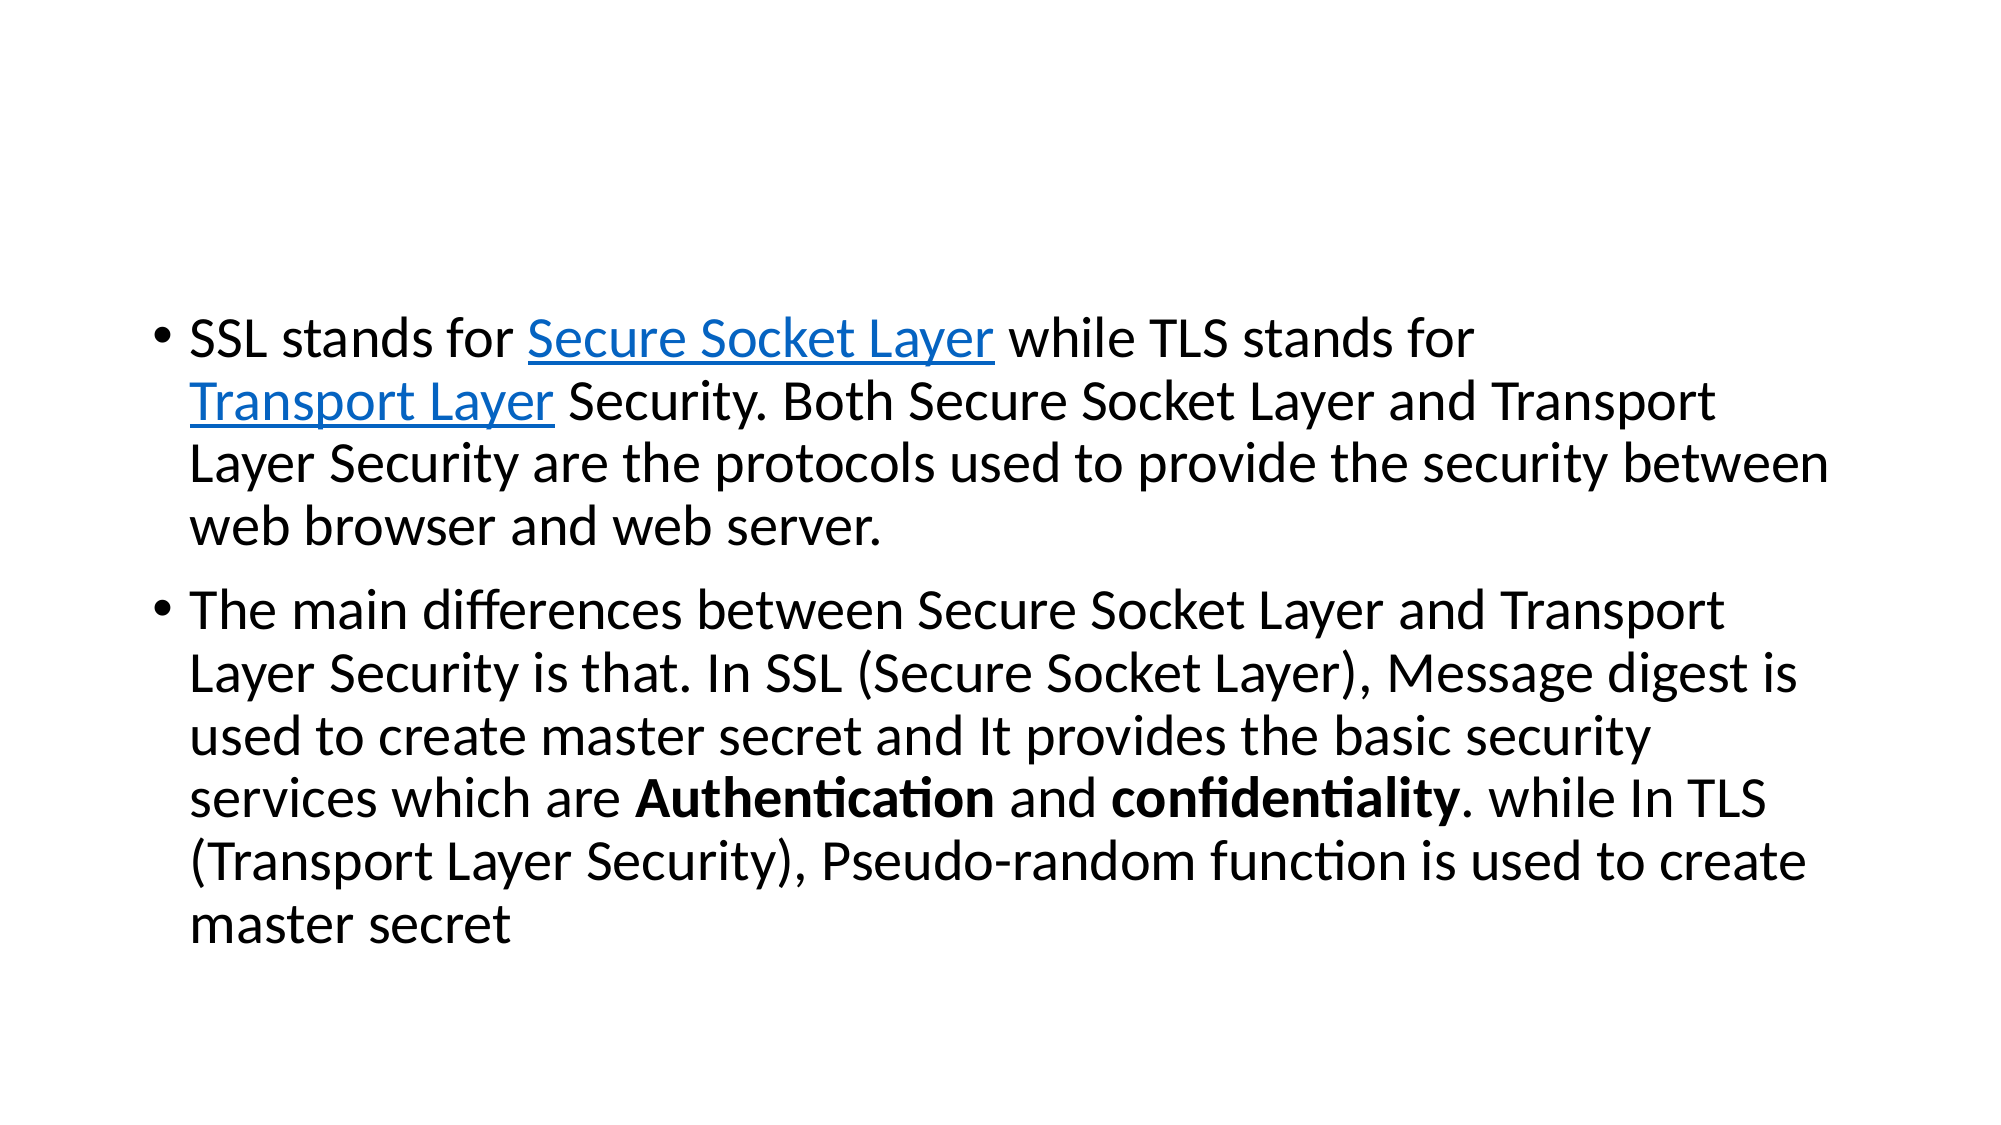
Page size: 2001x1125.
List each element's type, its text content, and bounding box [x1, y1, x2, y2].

list SSL stands for Secure Socket Layer while TLS stands for Transport Layer Security. Both Secure Socket Layer and Transport Layer Security are the protocols used to provide the security between web browser and web server. The main differences between Secure Socket Layer and Transport Layer Security is that. In SSL (Secure Socket Layer), Message digest is used to create master secret and It provides the basic security services which are Authentication and confidentiality. while In TLS (Transport Layer Security), Pseudo-random function is used to create master secret [137, 299, 1863, 1014]
